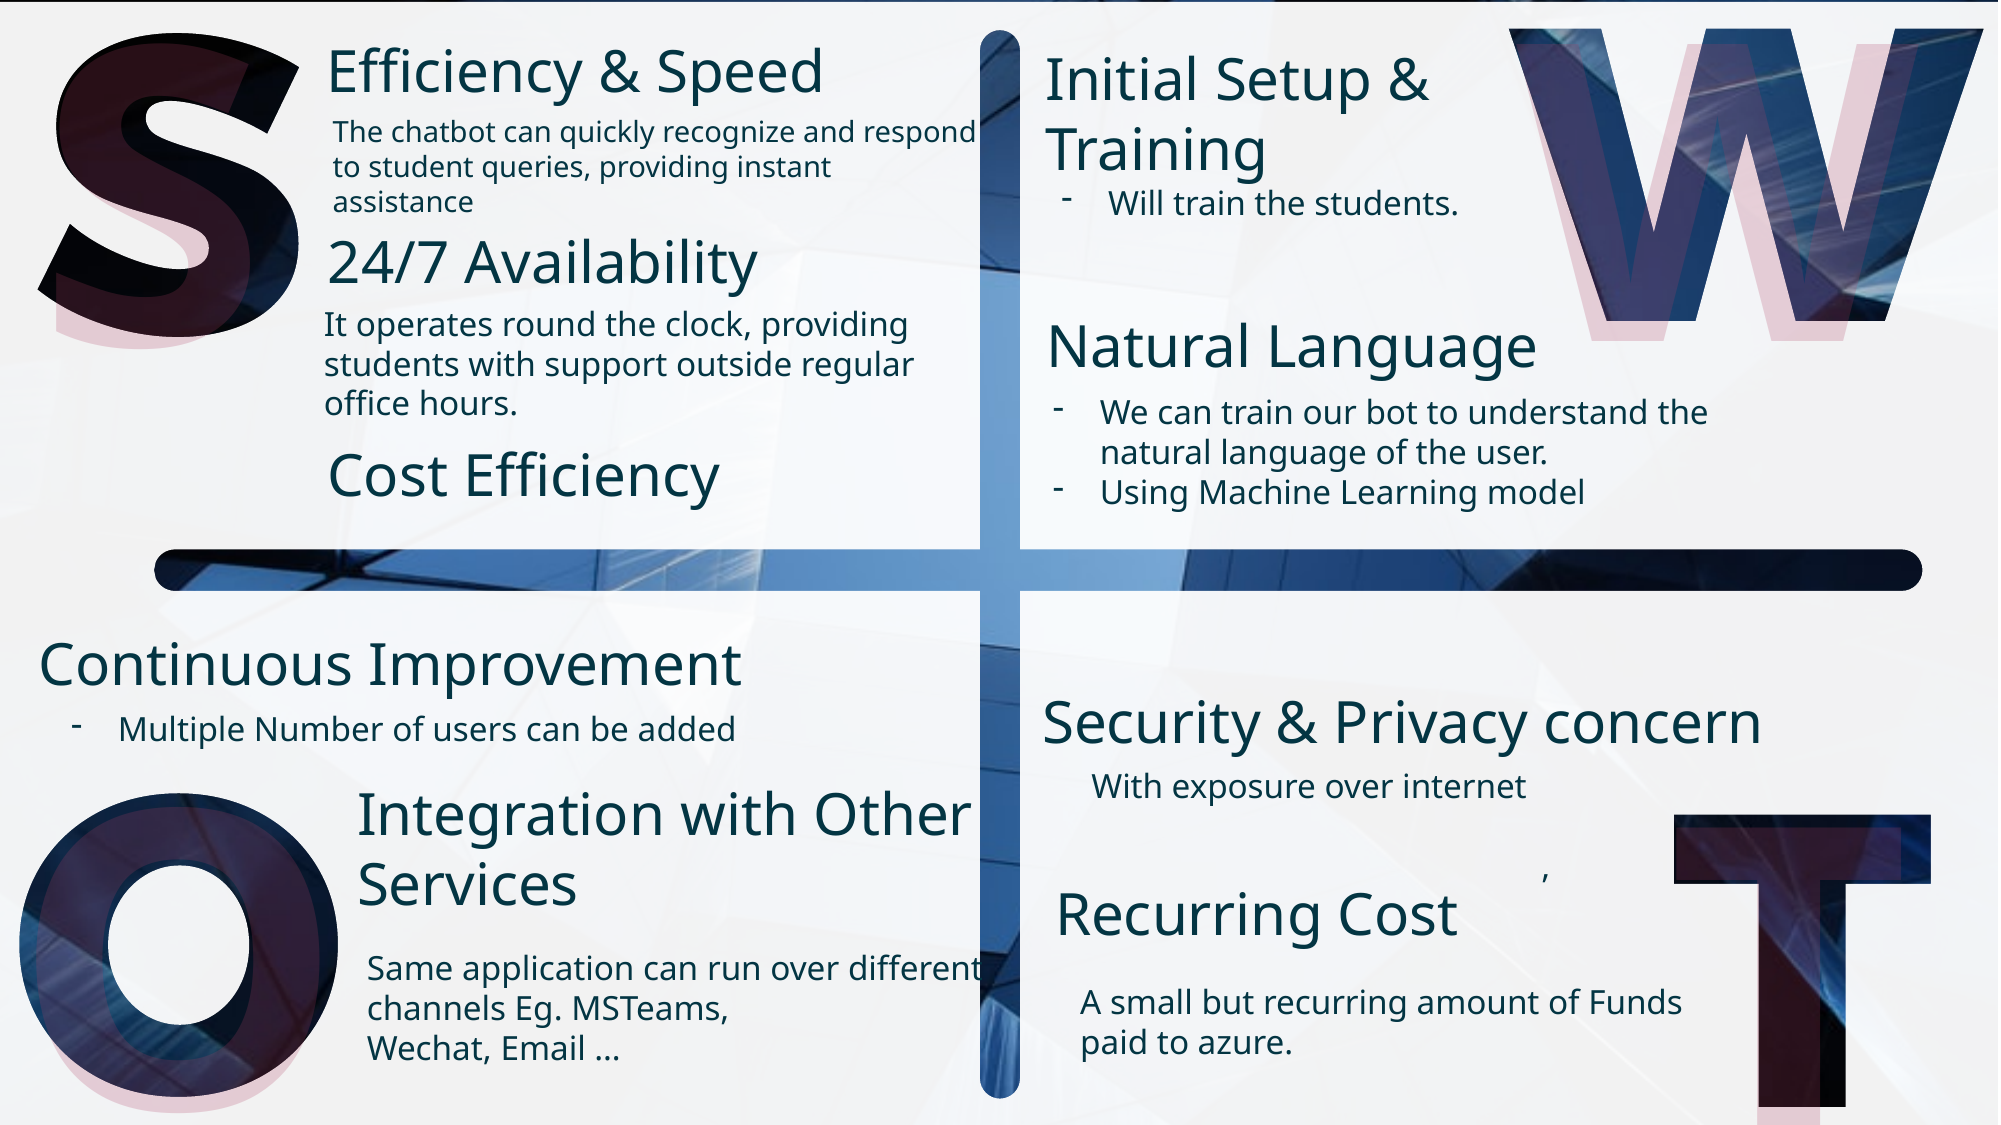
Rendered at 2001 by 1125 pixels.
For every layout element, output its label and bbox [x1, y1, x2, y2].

text_box [1030, 34, 1847, 521]
text_box [1027, 677, 2000, 1070]
picture [0, 0, 1998, 1125]
text_box [23, 619, 1190, 1077]
text_box [309, 26, 1129, 517]
